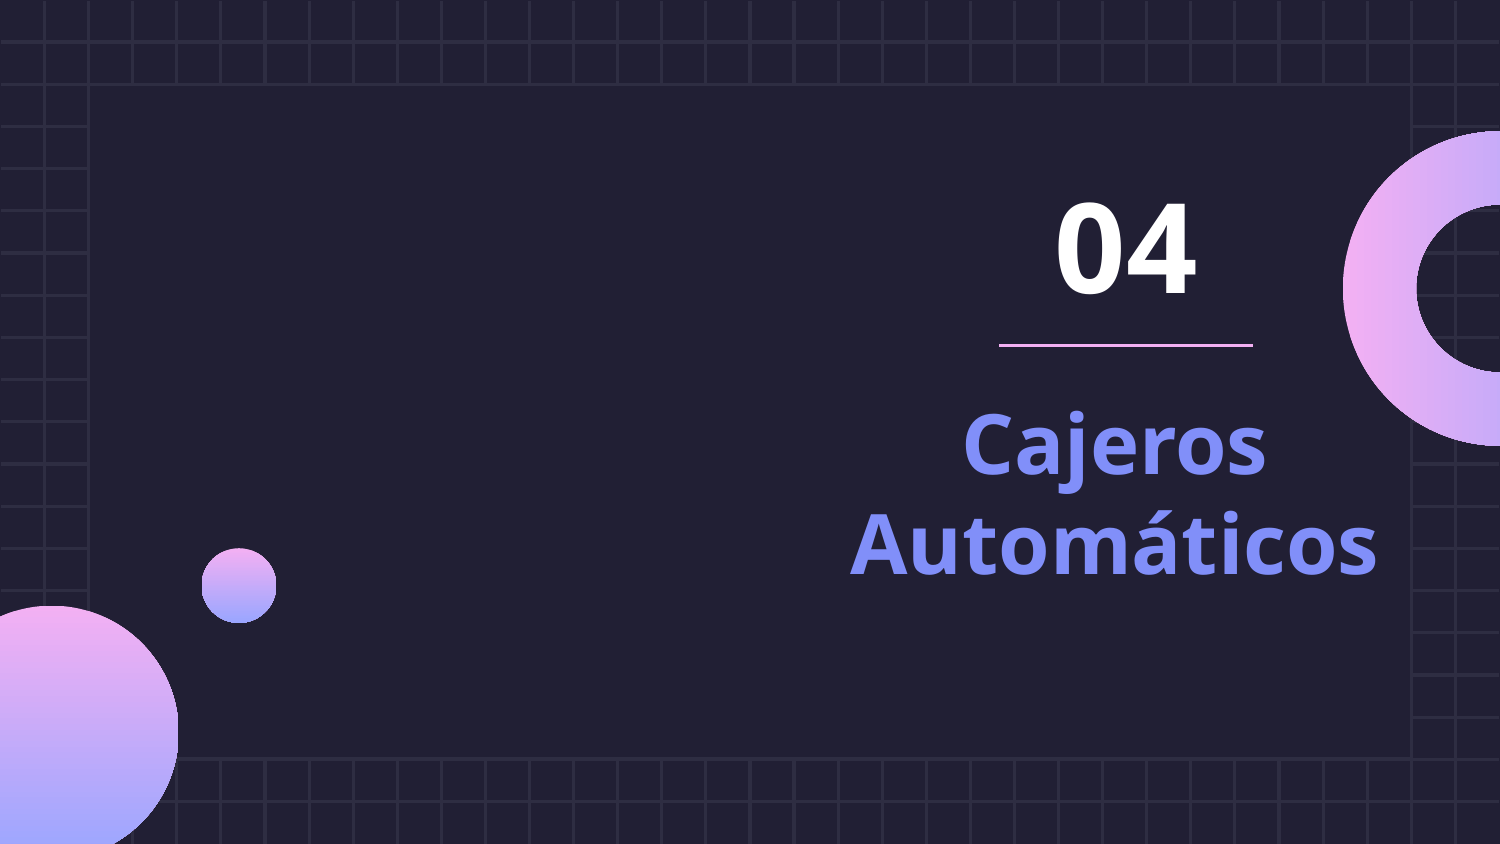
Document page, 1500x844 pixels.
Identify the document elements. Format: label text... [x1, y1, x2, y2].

text_box [201, 548, 277, 623]
title 04 [990, 172, 1262, 334]
title Cajeros Automáticos [711, 358, 1500, 607]
